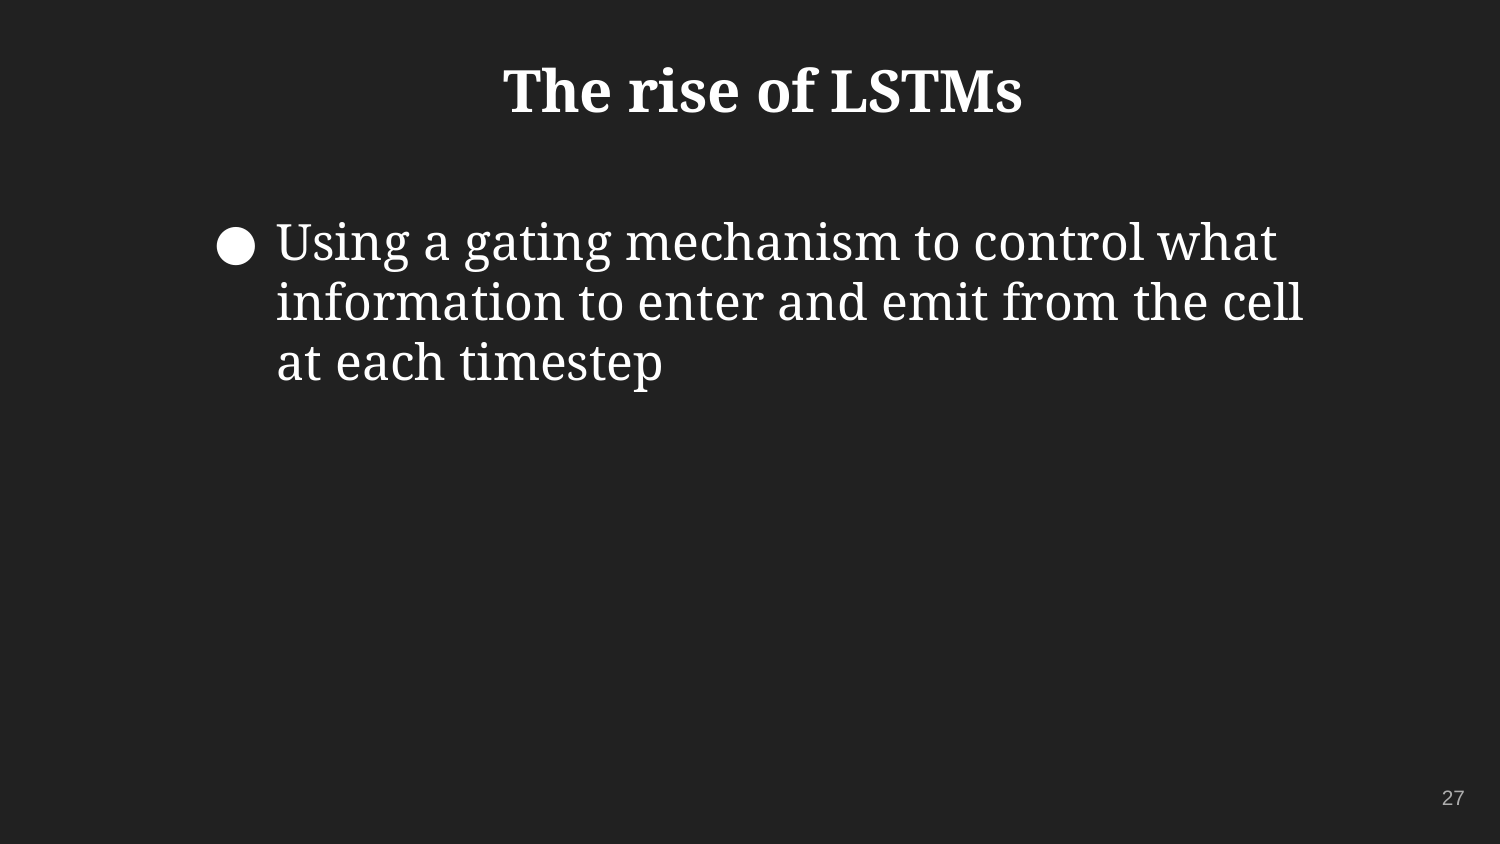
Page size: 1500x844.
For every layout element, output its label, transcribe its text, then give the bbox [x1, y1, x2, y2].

title The rise of LSTMs [99, 38, 1428, 164]
slide_number ‹#› [1389, 764, 1480, 830]
text_box Using a gating mechanism to control what information to enter and emit from the cell at each timestep [186, 195, 1341, 718]
